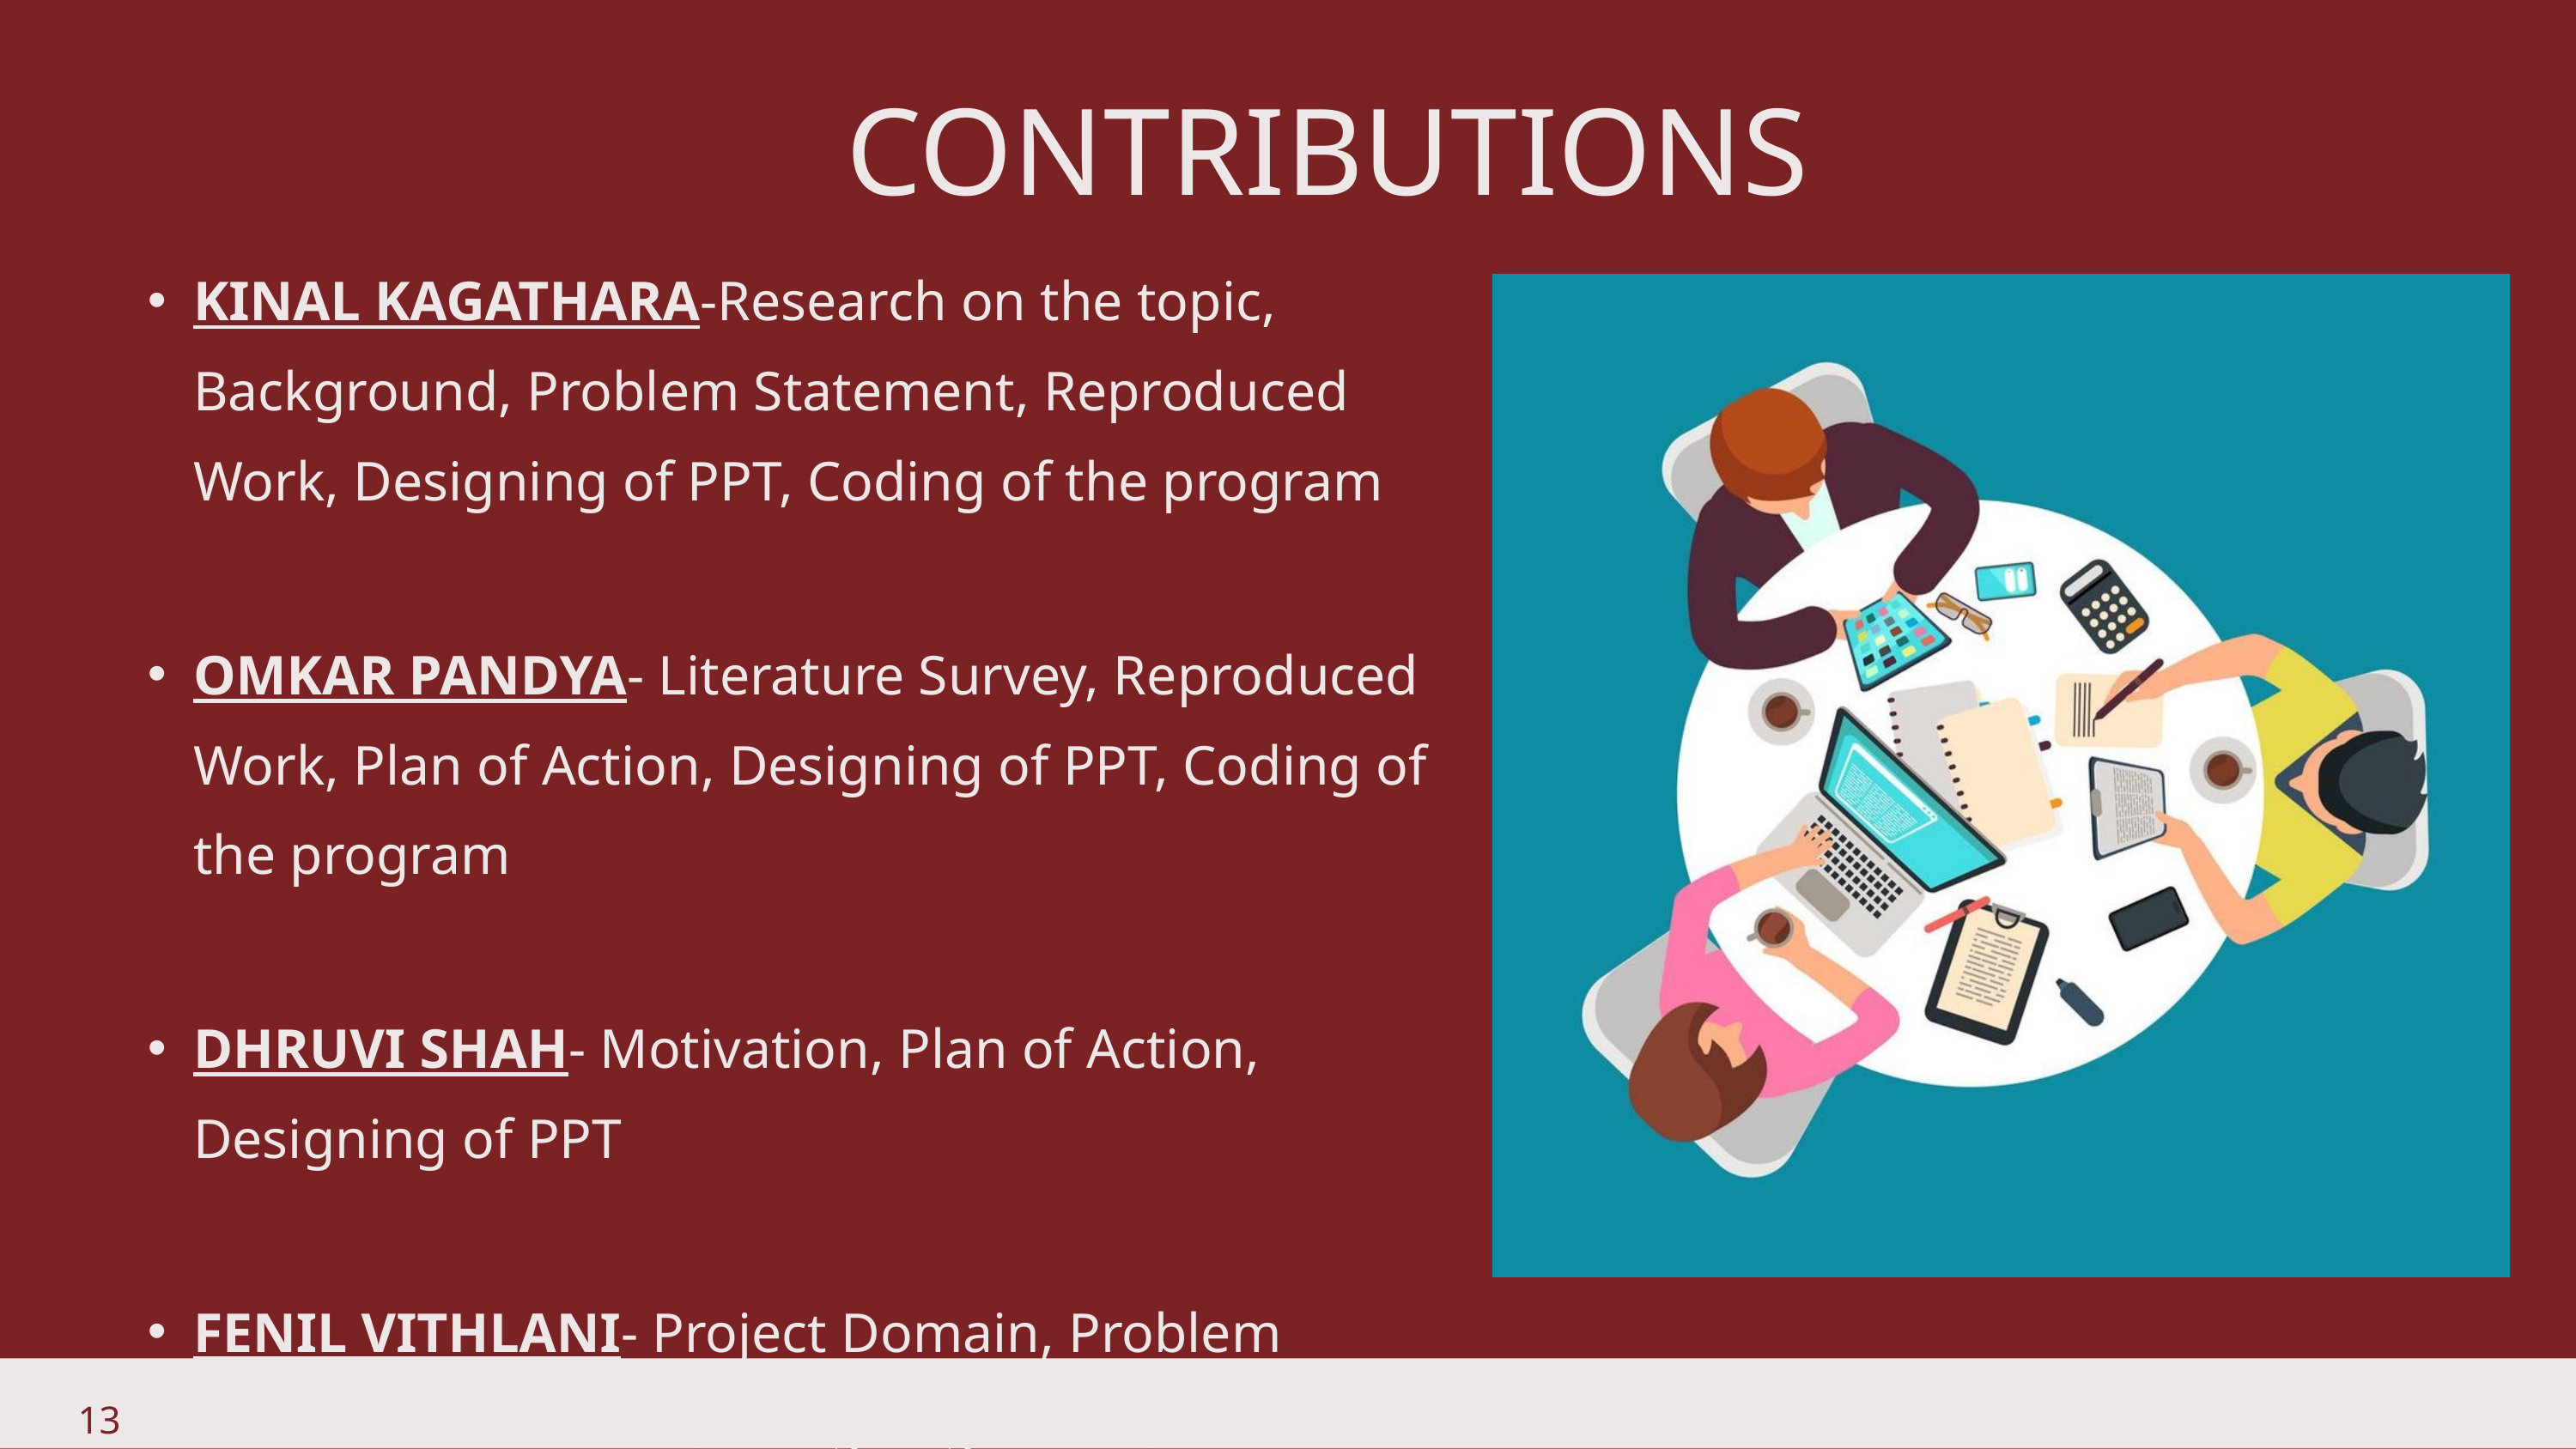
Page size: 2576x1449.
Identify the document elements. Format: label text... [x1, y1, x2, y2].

picture [1492, 274, 2511, 1277]
text_box KINAL KAGATHARA-Research on the topic, Background, Problem Statement, Reproduced Work, Designing of PPT, Coding of the program OMKAR PANDYA- Literature Survey, Reproduced Work, Plan of Action, Designing of PPT, Coding of the program DHRUVI SHAH- Motivation, Plan of Action, Designing of PPT FENIL VITHLANI- Project Domain, Problem Statement, Ideation, Designing of PPT, Research on the Topic [101, 241, 1440, 1358]
text_box CONTRIBUTIONS [144, 54, 2510, 220]
text_box [0, 1358, 2576, 1449]
text_box 13 [77, 1378, 164, 1441]
